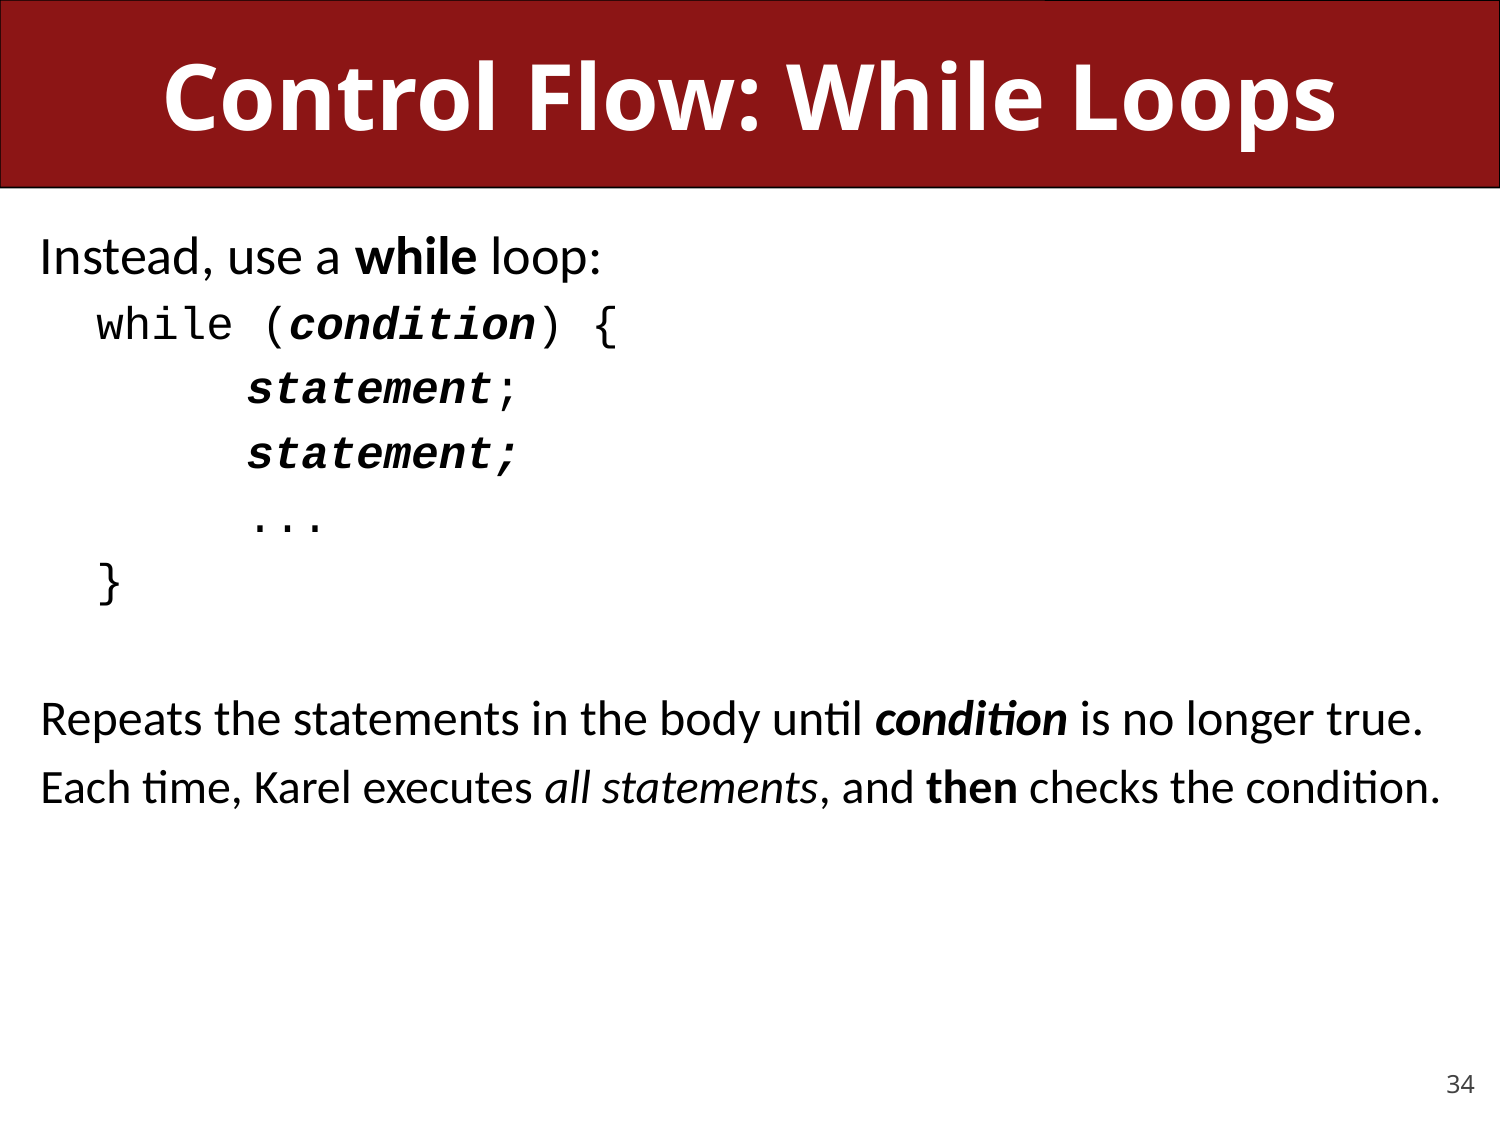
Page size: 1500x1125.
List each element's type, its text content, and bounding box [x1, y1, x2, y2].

list Instead, use a while loop: while (condition) { statement; statement; ... } Repeats the statements in the body until condition is no longer true. Each time, Karel executes all statements, and then checks the condition. [24, 212, 1475, 1063]
title Control Flow: While Loops [75, 0, 1425, 188]
